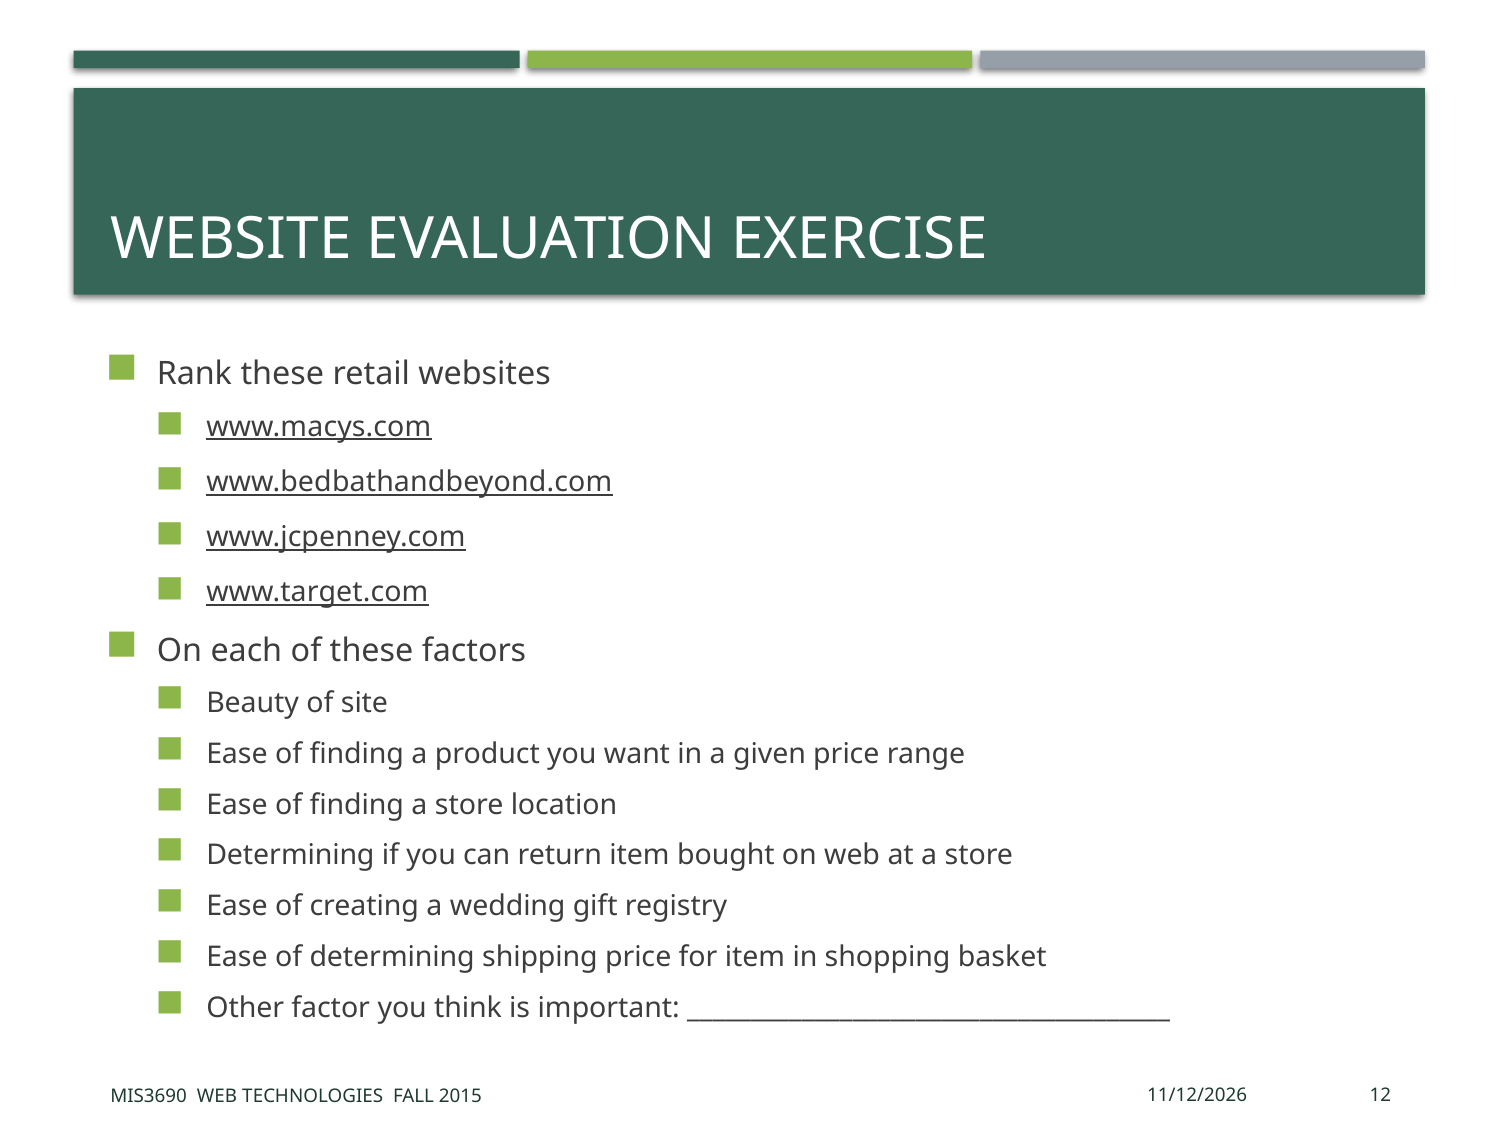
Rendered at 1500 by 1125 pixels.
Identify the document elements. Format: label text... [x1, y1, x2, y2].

title Website Evaluation Exercise [95, 99, 1406, 278]
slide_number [911, 1065, 1262, 1125]
list Rank these retail websites www.macys.com www.bedbathandbeyond.com www.jcpenney.com www.target.com On each of these factors Beauty of site Ease of finding a product you want in a given price range Ease of finding a store location Determining if you can return item bought on web at a store Ease of creating a wedding gift registry Ease of determining shipping price for item in shopping basket Other factor you think is important: ______________________________________ [95, 344, 1406, 1038]
slide_number 12 [1279, 1065, 1406, 1125]
footer MIS3690 Web Technologies Fall 2015 [95, 1064, 895, 1125]
